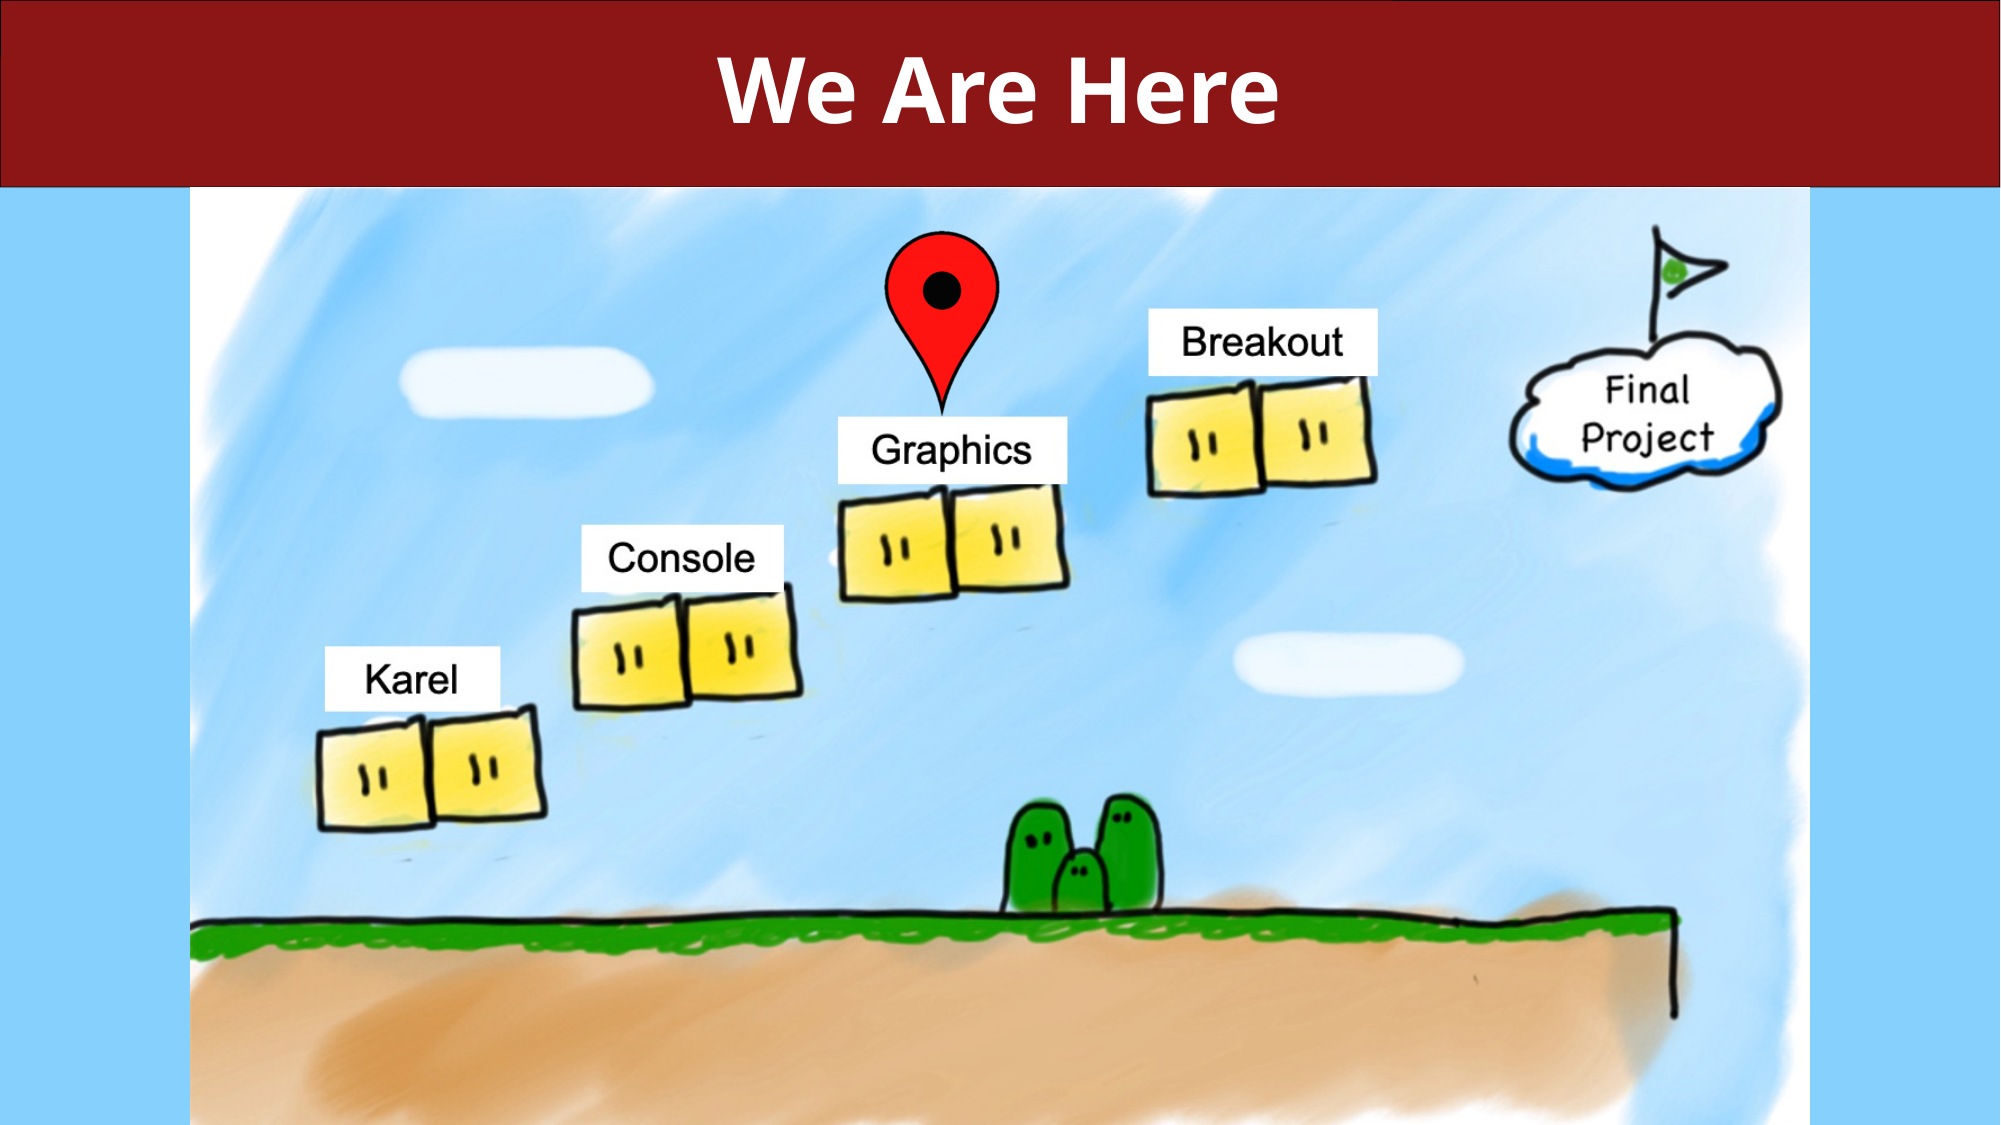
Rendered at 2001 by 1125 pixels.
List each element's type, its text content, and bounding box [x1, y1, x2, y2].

picture [190, 187, 1810, 1125]
text_box [0, 187, 190, 1125]
text_box [1810, 187, 2000, 1125]
text_box We Are Here [75, 0, 1925, 188]
